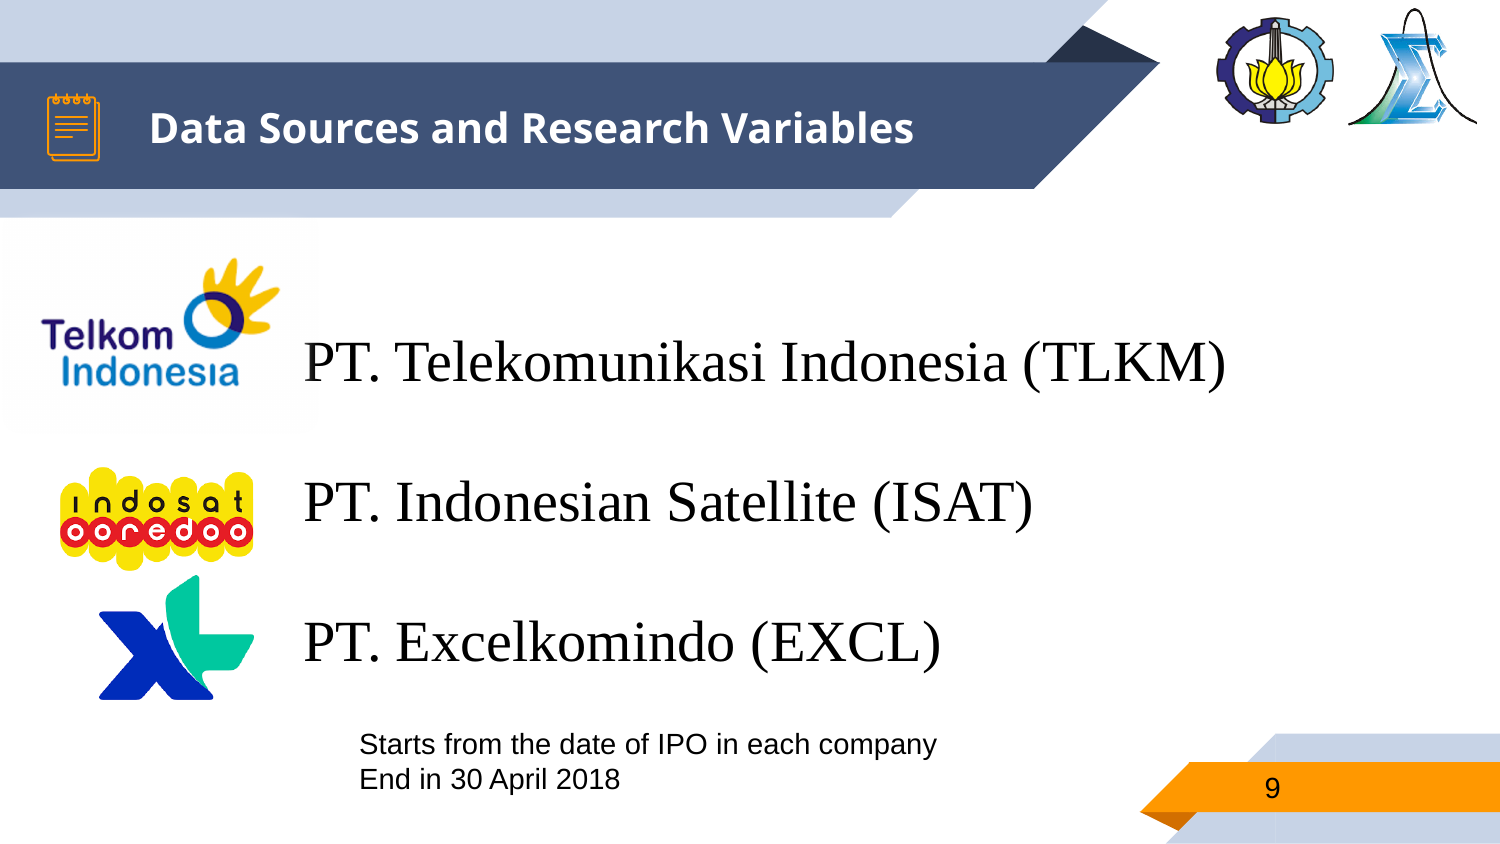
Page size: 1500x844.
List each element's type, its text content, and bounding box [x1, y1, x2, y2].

slide_number 9 [1249, 760, 1494, 813]
text_box PT. Telekomunikasi Indonesia (TLKM) PT. Indonesian Satellite (ISAT) PT. Excelkomindo (EXCL) [288, 315, 1334, 681]
picture [1348, 7, 1477, 127]
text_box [47, 93, 100, 161]
picture [1216, 17, 1335, 124]
text_box Starts from the date of IPO in each company End in 30 April 2018 [344, 717, 954, 803]
picture [99, 575, 254, 700]
picture [59, 466, 254, 571]
title Data Sources and Research Variables [133, 64, 997, 190]
picture [0, 208, 321, 436]
